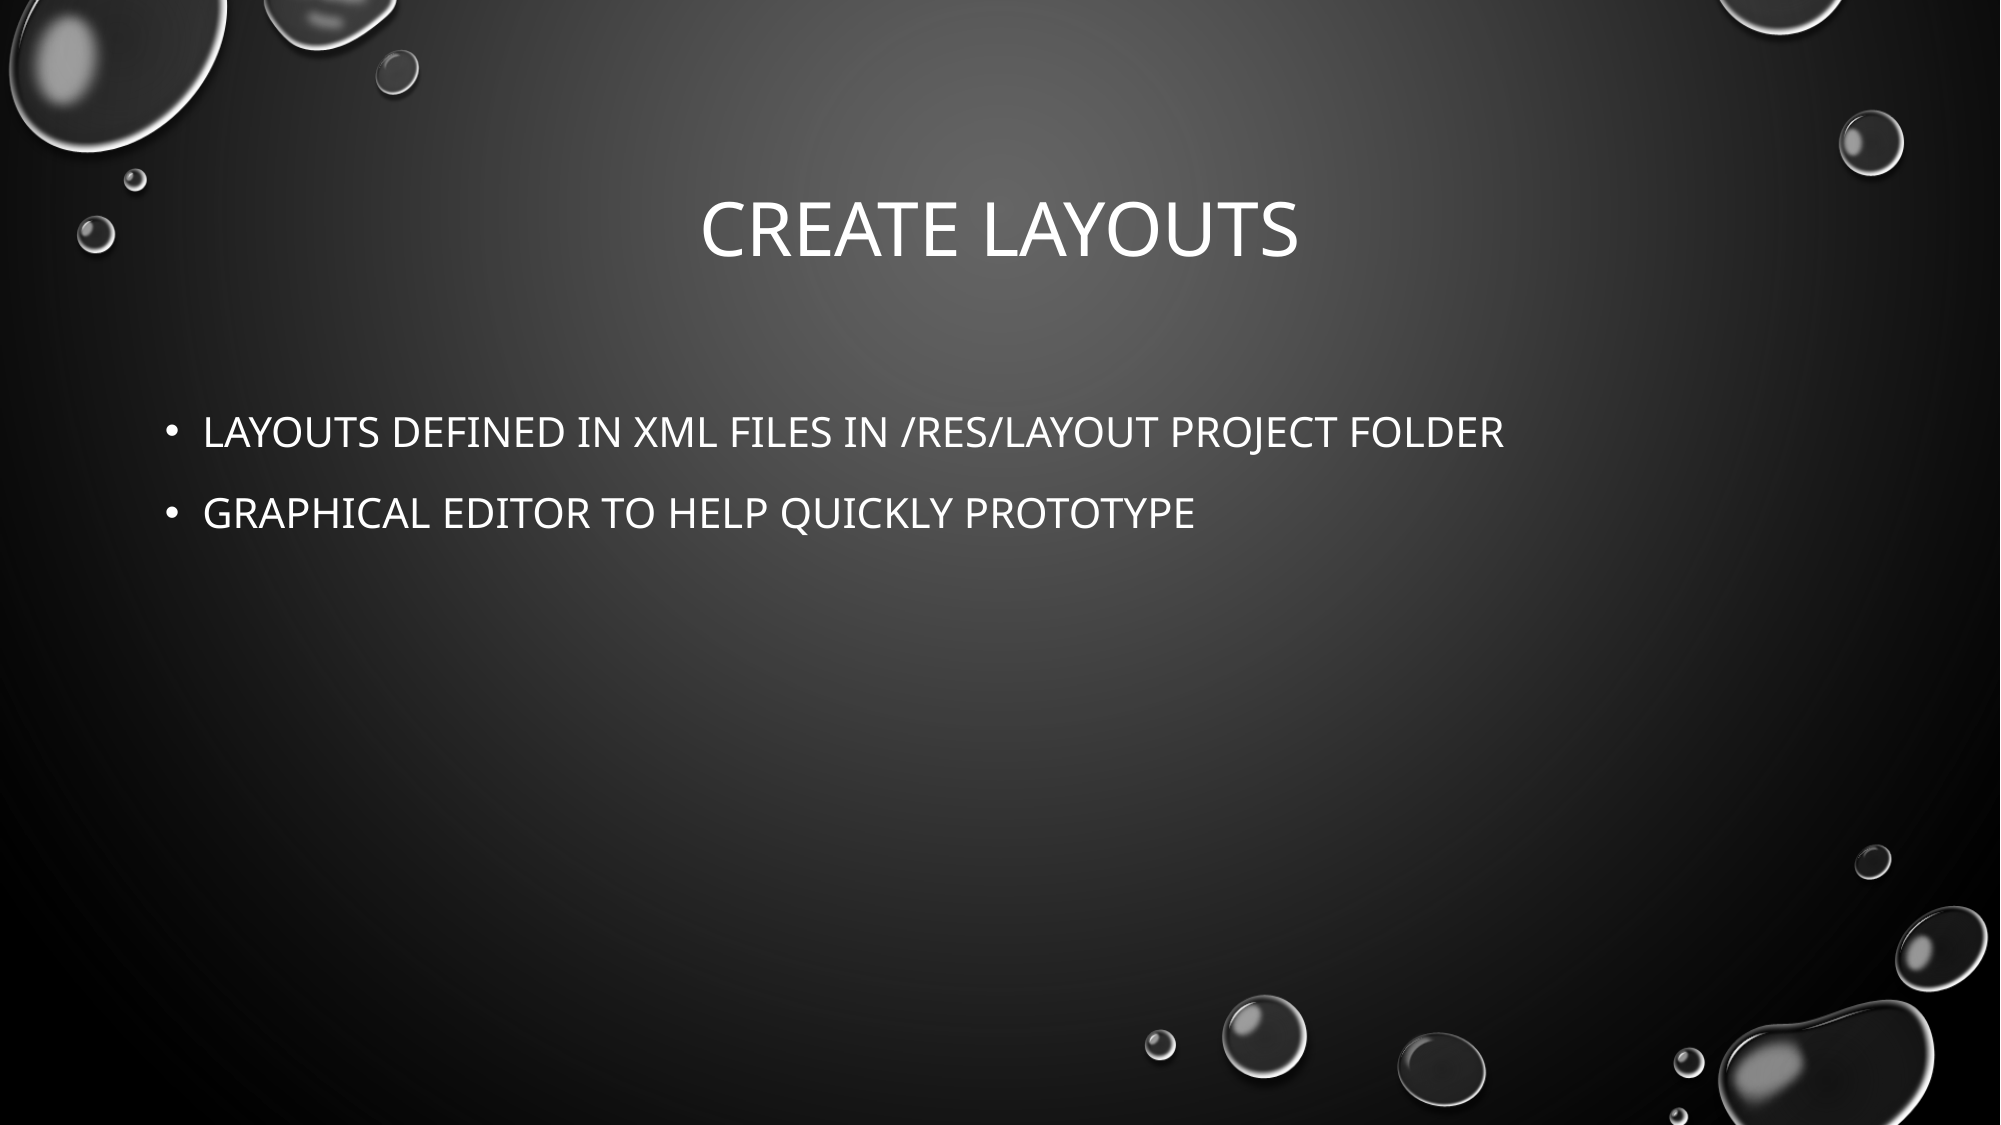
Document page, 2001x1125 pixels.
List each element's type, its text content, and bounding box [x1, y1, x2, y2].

list Layouts defined in XML files in /res/layout project folder Graphical Editor to help quickly prototype [149, 388, 1850, 950]
title Create Layouts [149, 101, 1851, 364]
picture [0, 0, 2000, 1125]
